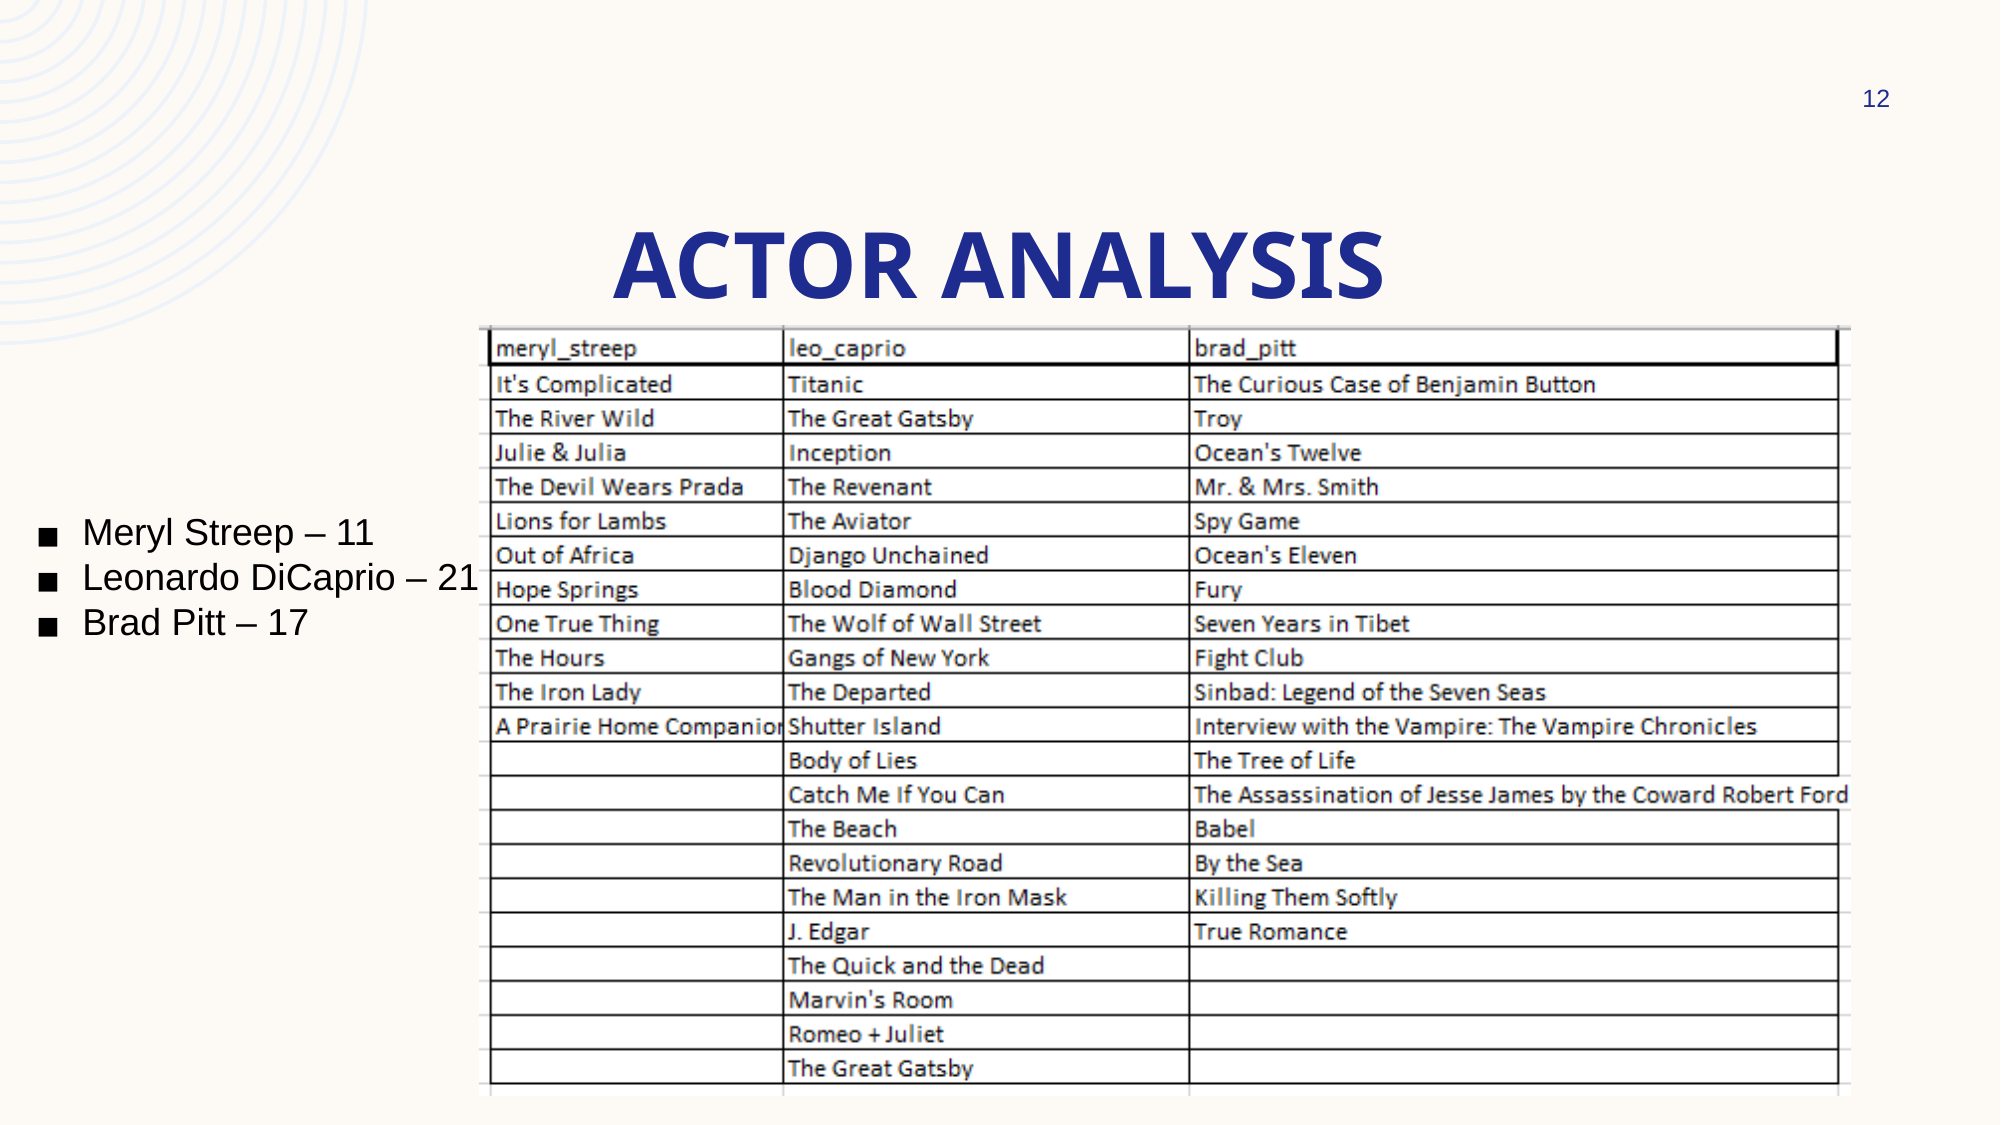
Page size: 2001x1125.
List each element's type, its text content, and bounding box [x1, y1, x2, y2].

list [478, 325, 1851, 1096]
text_box Meryl Streep – 11 Leonardo DiCaprio – 21 Brad Pitt – 17 [20, 500, 478, 696]
slide_number 12 [1795, 75, 1958, 120]
title Actor analysis [124, 199, 1875, 326]
